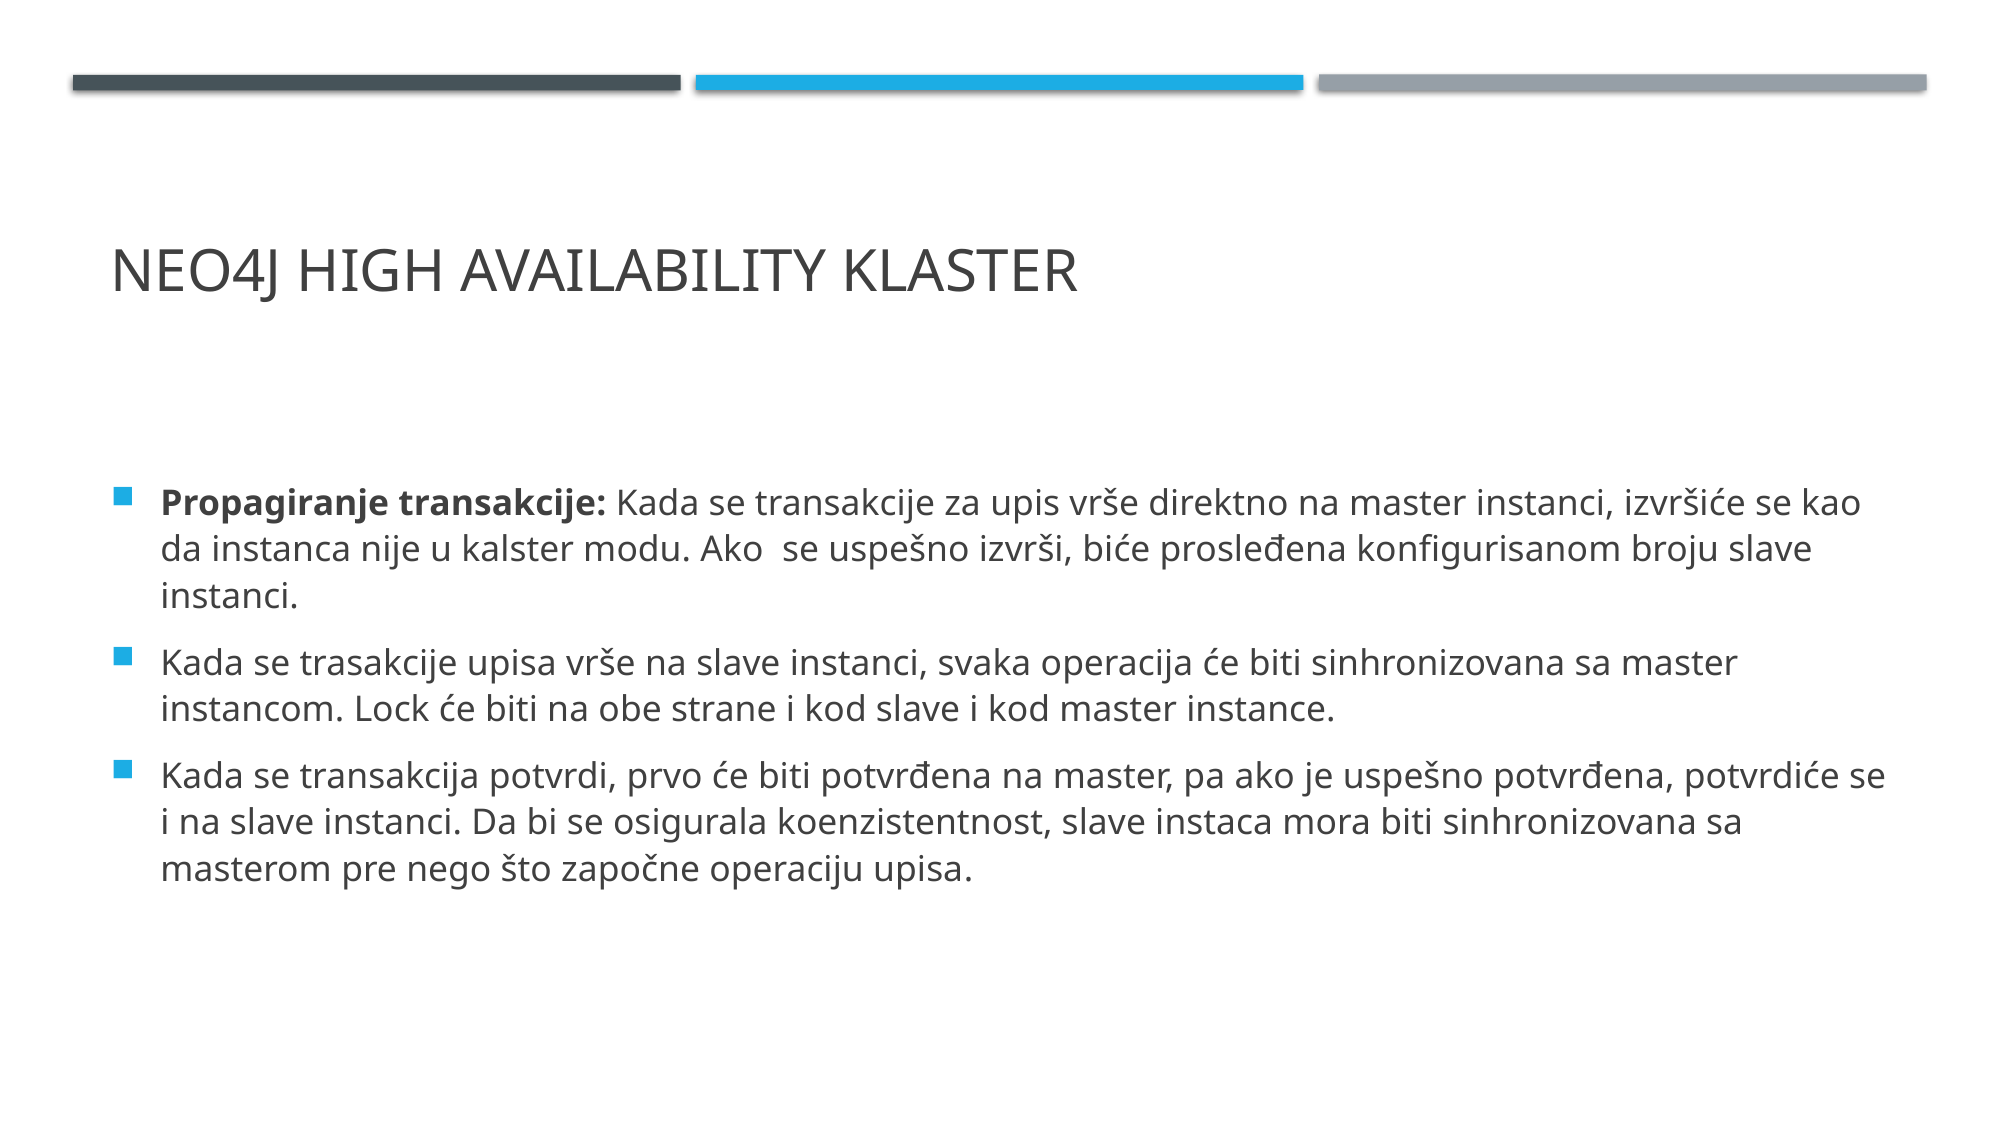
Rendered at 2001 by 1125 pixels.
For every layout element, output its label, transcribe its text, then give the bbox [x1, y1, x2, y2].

list Propagiranje transakcije: Kada se transakcije za upis vrše direktno na master instanci, izvršiće se kao da instanca nije u kalster modu. Ako se uspešno izvrši, biće prosleđena konfigurisanom broju slave instanci. Kada se trasakcije upisa vrše na slave instanci, svaka operacija će biti sinhronizovana sa master instancom. Lock će biti na obe strane i kod slave i kod master instance. Kada se transakcija potvrdi, prvo će biti potvrđena na master, pa ako je uspešno potvrđena, potvrdiće se i na slave instanci. Da bi se osigurala koenzistentnost, slave instaca mora biti sinhronizovana sa masterom pre nego što započne operaciju upisa. [95, 383, 1905, 981]
title Neo4j High Availability klaster [95, 115, 1905, 311]
